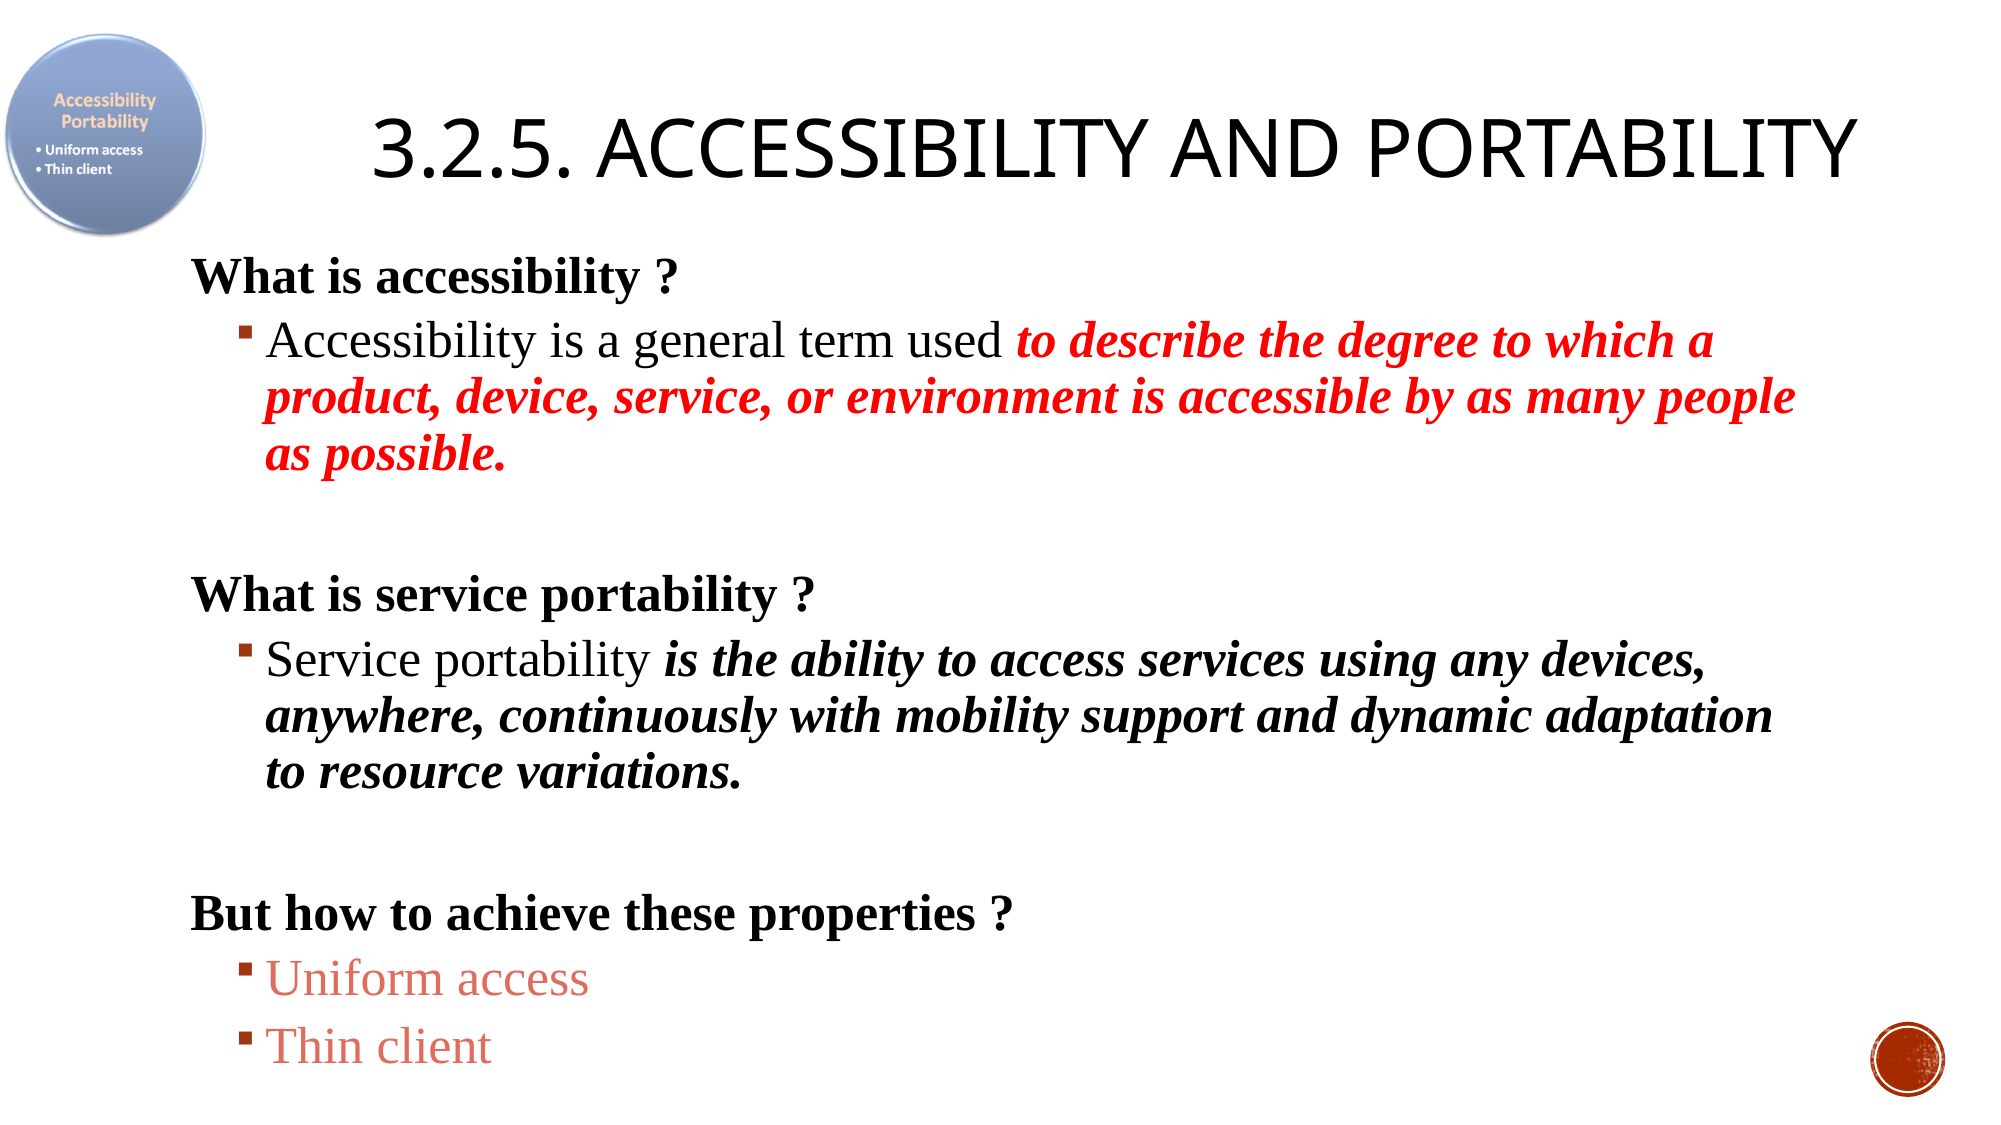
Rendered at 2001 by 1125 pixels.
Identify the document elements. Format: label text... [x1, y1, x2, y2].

list What is accessibility ? Accessibility is a general term used to describe the degree to which a product, device, service, or environment is accessible by as many people as possible. What is service portability ? Service portability is the ability to access services using any devices, anywhere, continuously with mobility support and dynamic adaptation to resource variations. But how to achieve these properties ? Uniform access Thin client [175, 240, 1826, 1013]
picture [0, 30, 210, 241]
text_box 3.2.5. Accessibility and portability [356, 79, 1966, 223]
